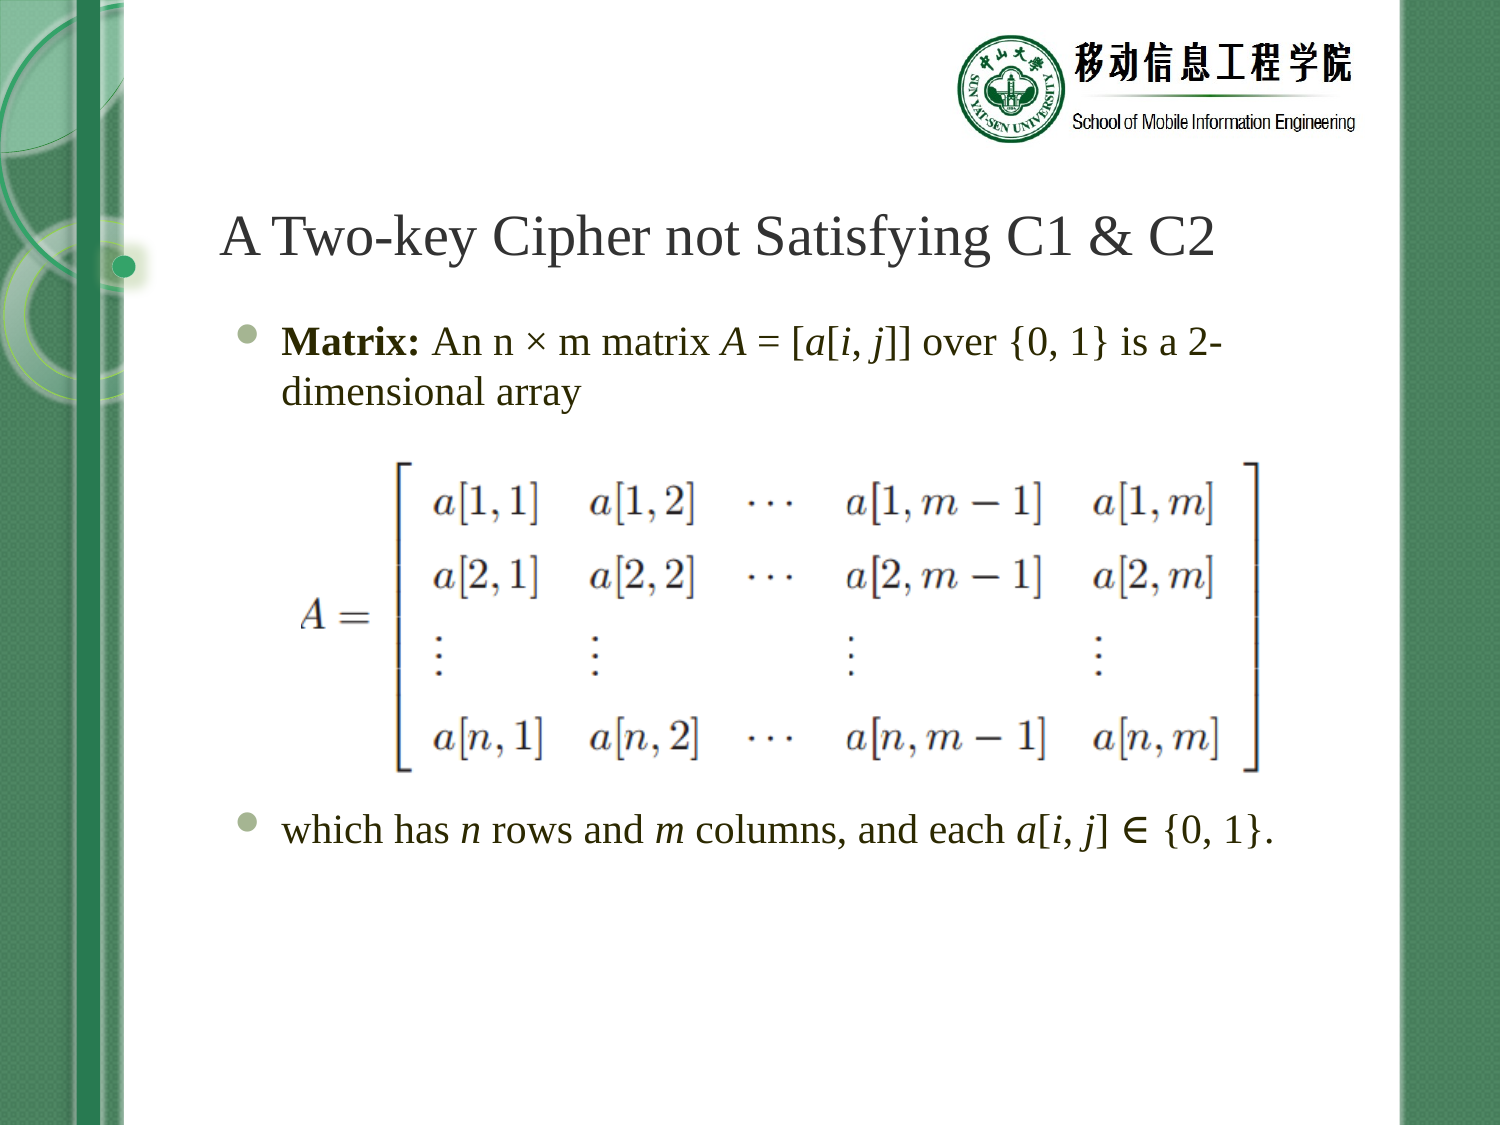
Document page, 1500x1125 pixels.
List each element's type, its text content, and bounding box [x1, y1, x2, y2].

title Security of the ElGamal Cryptosystem [288, 431, 1279, 799]
title A Two-key Cipher not Satisfying C1 & C2 [204, 138, 1388, 327]
picture [300, 443, 1265, 784]
list Matrix: An n × m matrix A = [a[i, j]] over {0, 1} is a 2-dimensional array which has n rows and m columns, and each a[i, j] ∈ {0, 1}. [206, 306, 1400, 1024]
picture [950, 30, 1365, 138]
